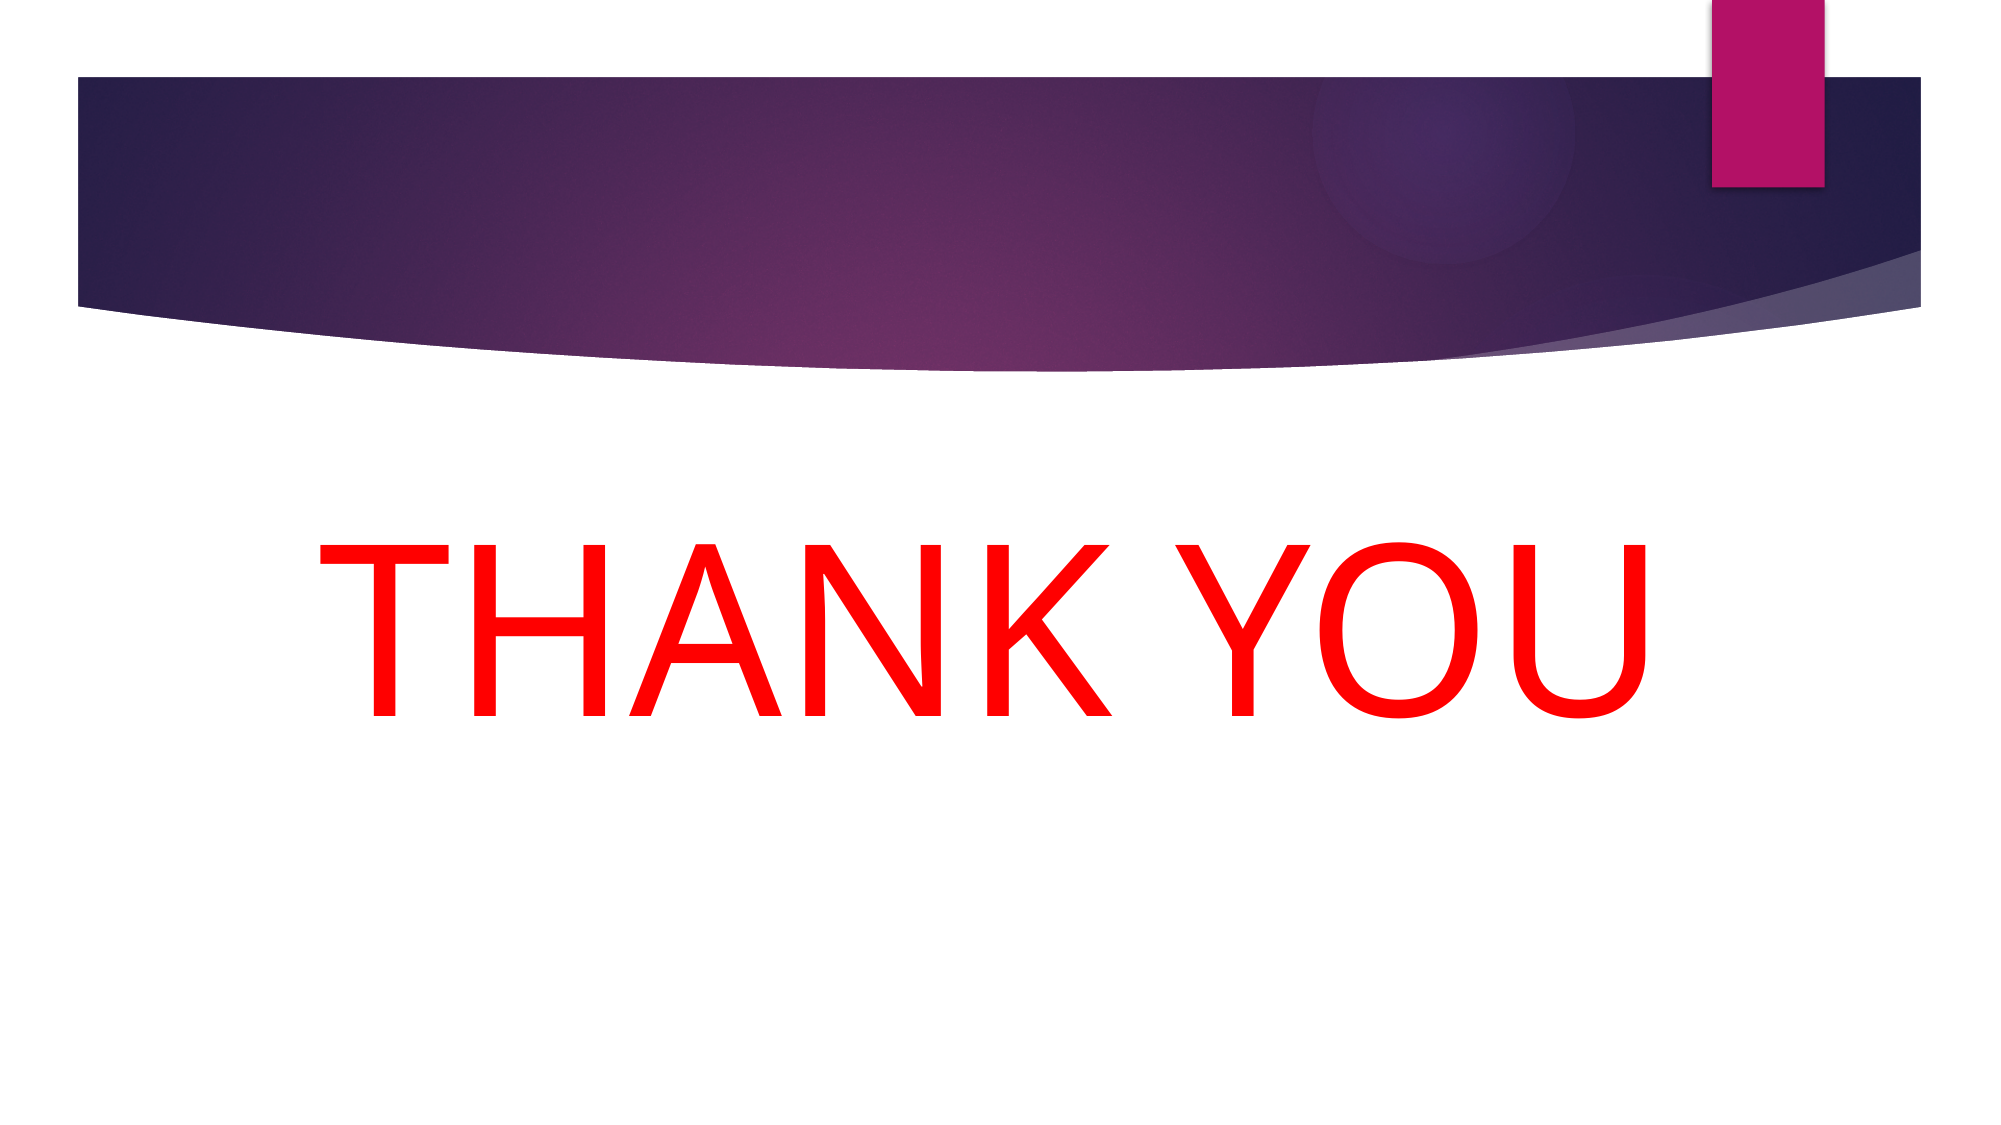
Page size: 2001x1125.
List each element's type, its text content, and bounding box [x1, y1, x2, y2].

title THANK YOU [303, 562, 1741, 679]
